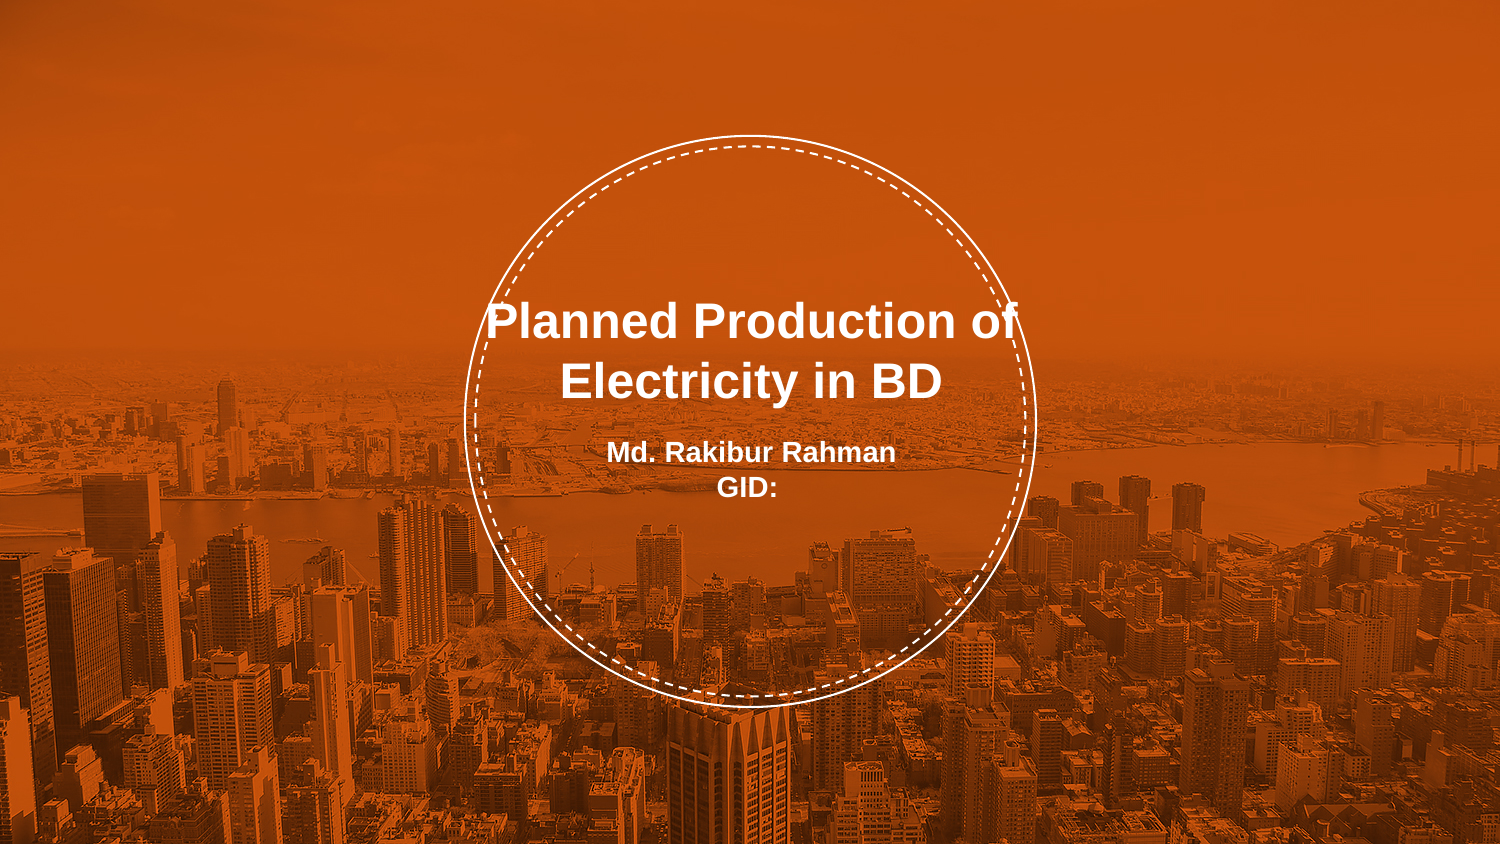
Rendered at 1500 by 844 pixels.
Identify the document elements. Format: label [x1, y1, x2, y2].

text_box [464, 135, 1037, 708]
picture [0, 0, 1500, 844]
